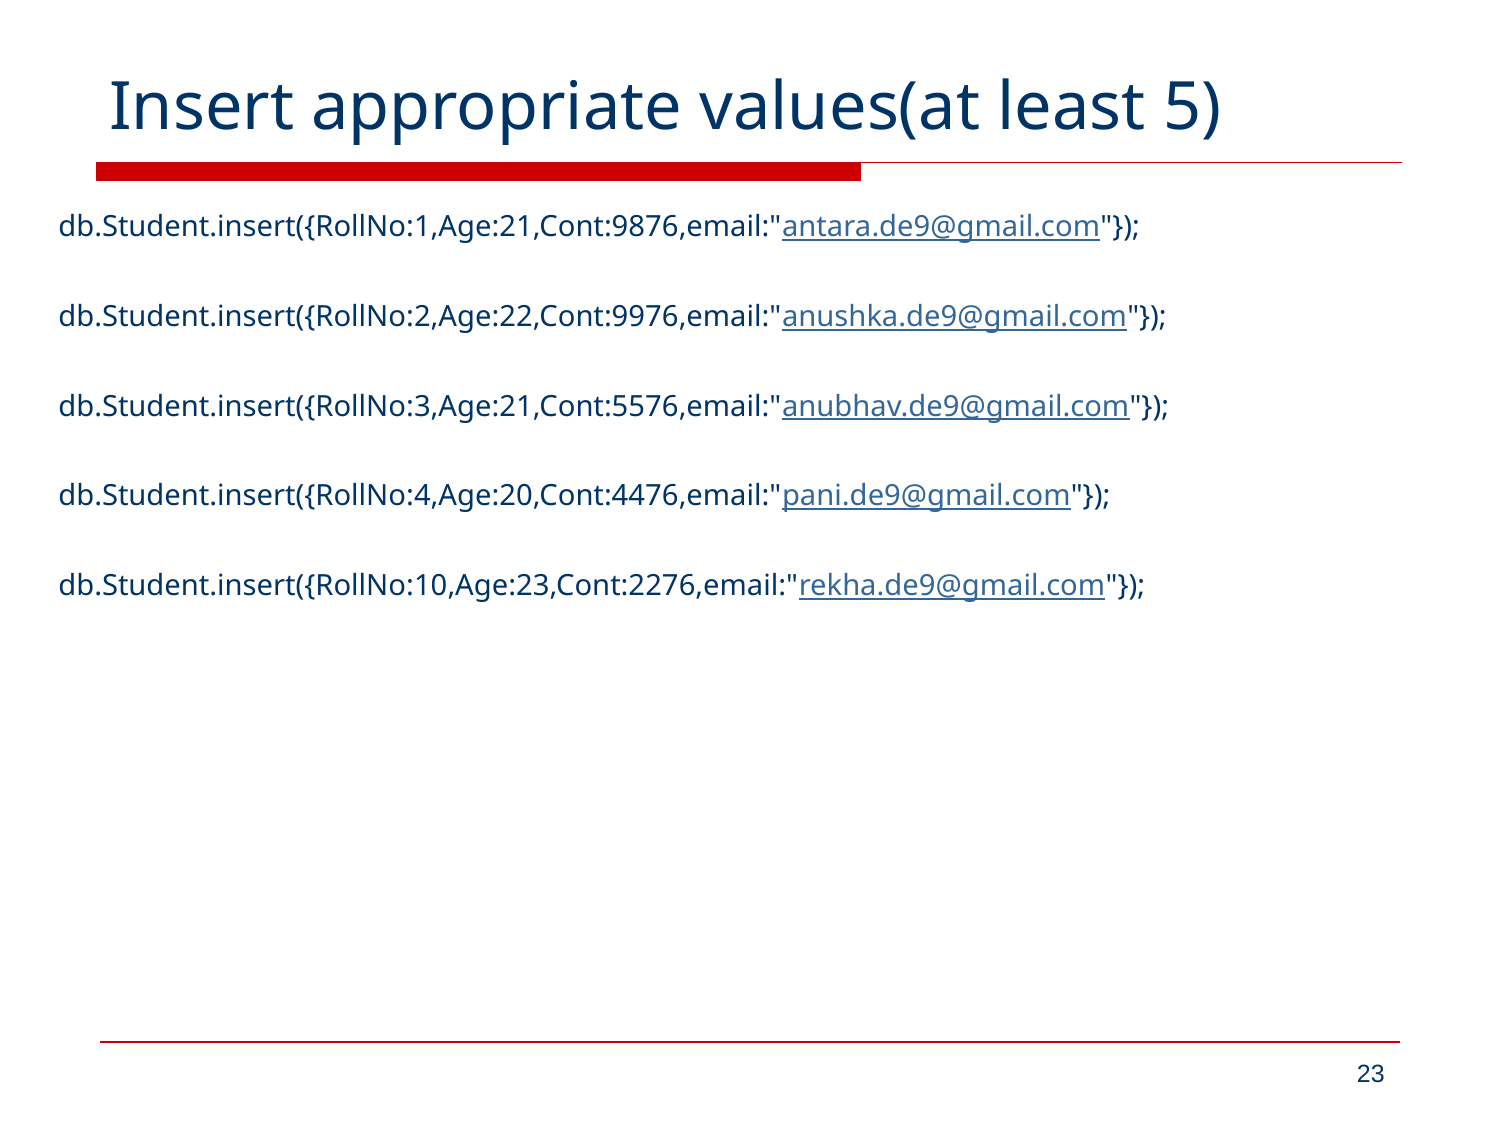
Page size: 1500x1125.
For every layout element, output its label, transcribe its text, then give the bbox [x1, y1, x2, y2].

slide_number 23 [1074, 1050, 1400, 1103]
title Insert appropriate values(at least 5) [94, 24, 1407, 150]
list db.Student.insert({RollNo:1,Age:21,Cont:9876,email:"antara.de9@gmail.com"}); db.Student.insert({RollNo:2,Age:22,Cont:9976,email:"anushka.de9@gmail.com"}); db.Student.insert({RollNo:3,Age:21,Cont:5576,email:"anubhav.de9@gmail.com"}); db.Student.insert({RollNo:4,Age:20,Cont:4476,email:"pani.de9@gmail.com"}); db.Student.insert({RollNo:10,Age:23,Cont:2276,email:"rekha.de9@gmail.com"}); [43, 200, 1467, 1025]
